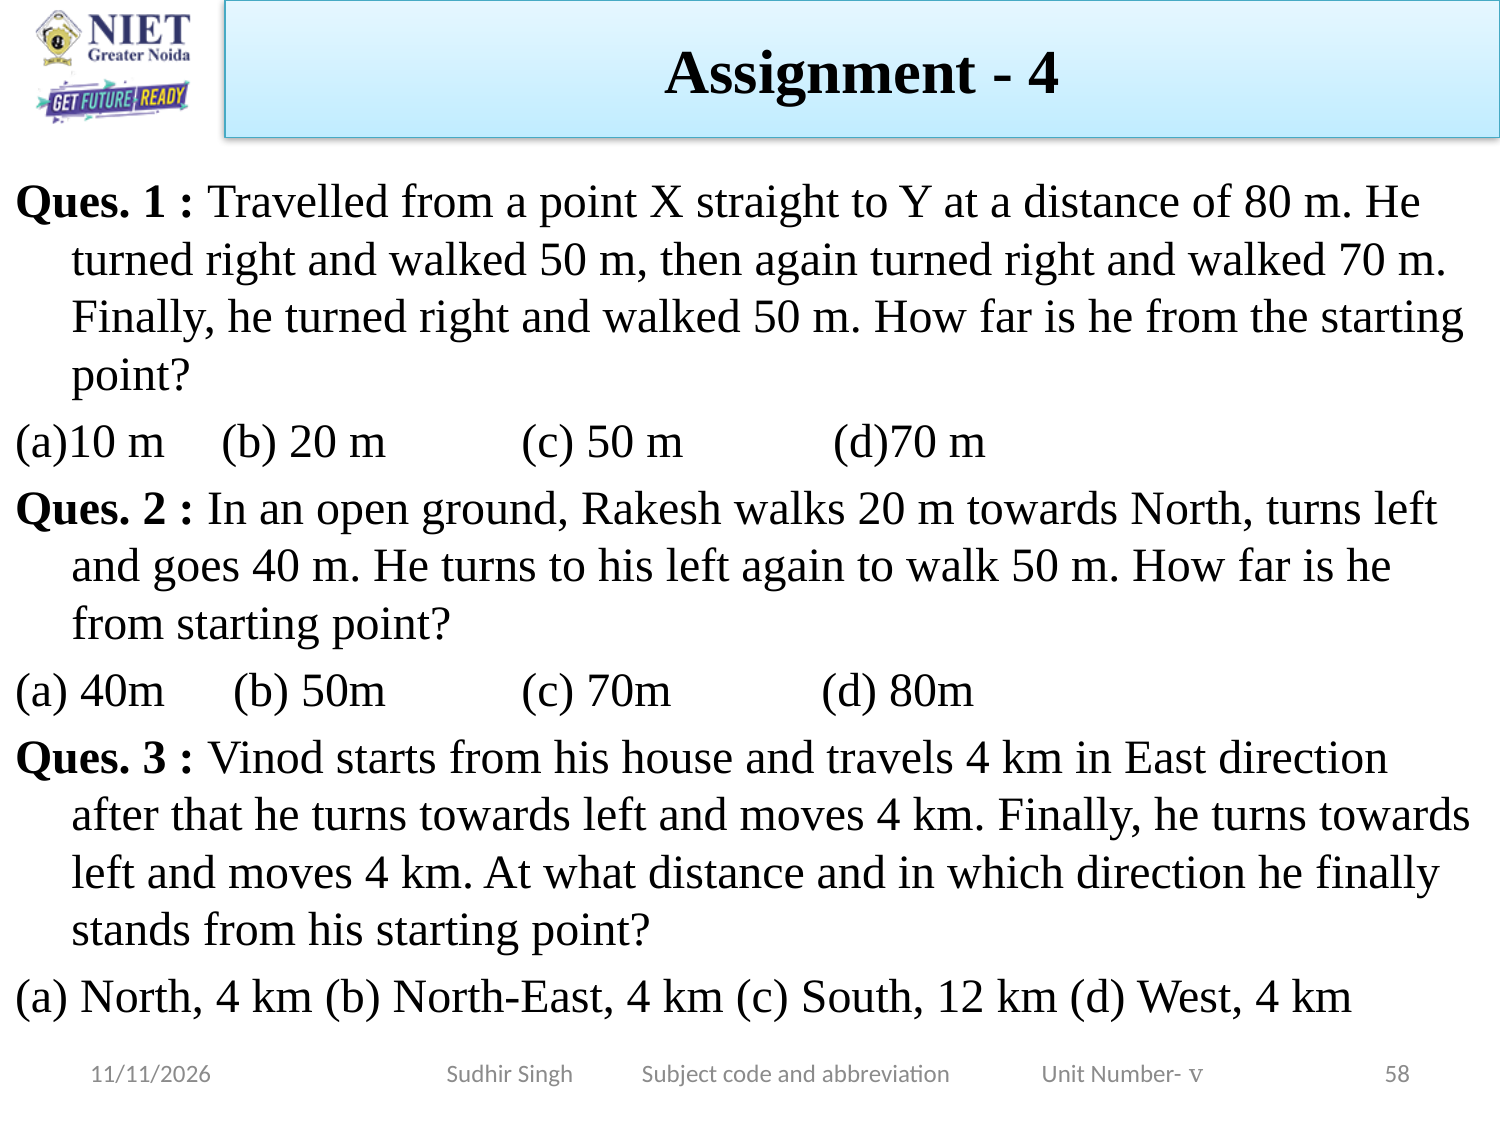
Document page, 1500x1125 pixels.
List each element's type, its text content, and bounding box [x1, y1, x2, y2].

picture [0, 0, 226, 135]
list Ques. 1 : Travelled from a point X straight to Y at a distance of 80 m. He turned right and walked 50 m, then again turned right and walked 70 m. Finally, he turned right and walked 50 m. How far is he from the starting point? (a)10 m (b) 20 m (c) 50 m (d)70 m Ques. 2 : In an open ground, Rakesh walks 20 m towards North, turns left and goes 40 m. He turns to his left again to walk 50 m. How far is he from starting point? (a) 40m (b) 50m (c) 70m (d) 80m Ques. 3 : Vinod starts from his house and travels 4 km in East direction after that he turns towards left and moves 4 km. Finally, he turns towards left and moves 4 km. At what distance and in which direction he finally stands from his starting point? (a) North, 4 km (b) North-East, 4 km (c) South, 12 km (d) West, 4 km [0, 162, 1500, 1050]
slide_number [75, 1042, 312, 1103]
slide_number 58 [1074, 1042, 1425, 1103]
title Assignment - 4 [226, 0, 1500, 138]
footer Sudhir Singh Subject code and abbreviation Unit Number- ⅴ [312, 1042, 1074, 1103]
